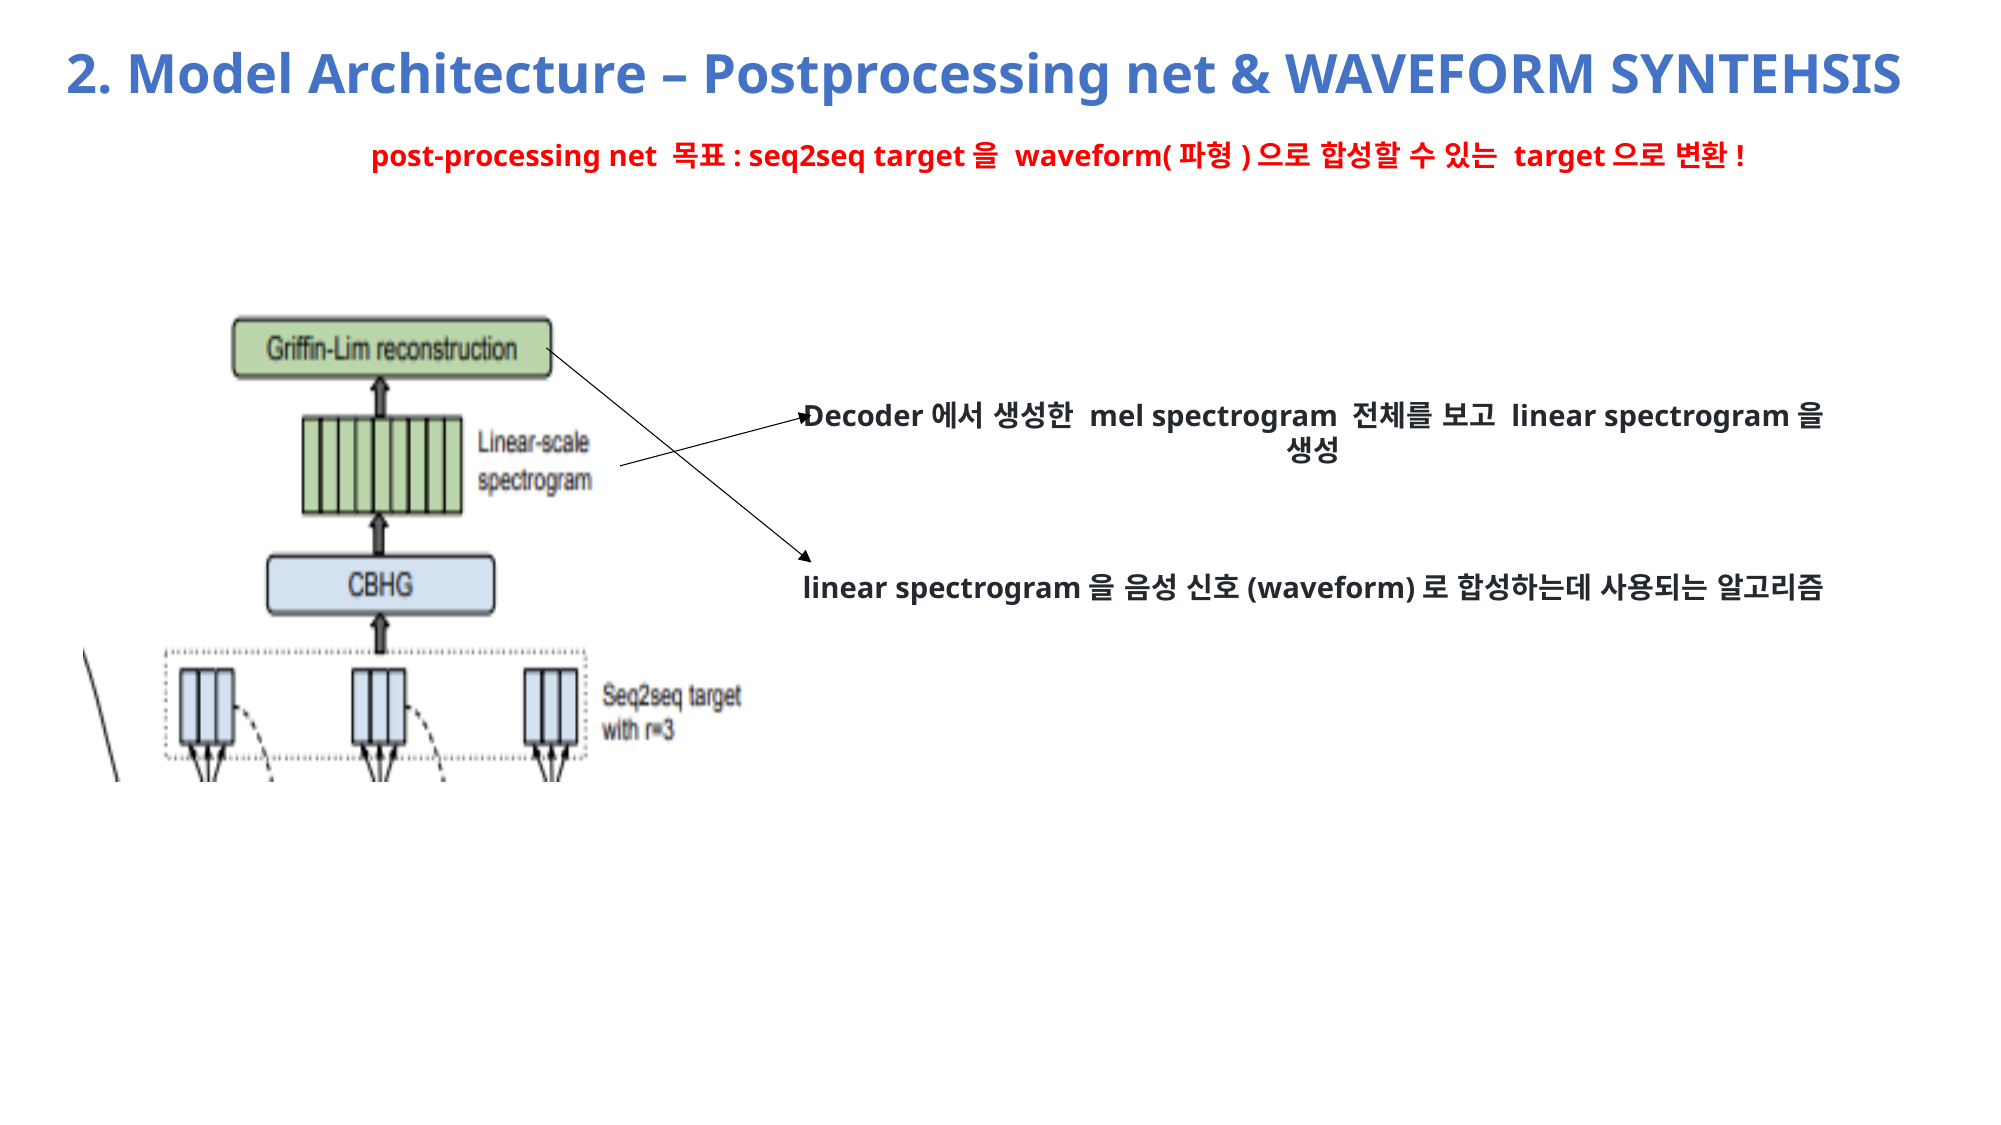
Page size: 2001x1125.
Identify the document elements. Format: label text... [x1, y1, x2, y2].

text_box post-processing net 목표: seq2seq target을 waveform(파형)으로 합성할 수 있는 target으로 변환! [355, 129, 1791, 250]
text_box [620, 415, 812, 466]
text_box linear spectrogram을 음성 신호(waveform)로 합성하는데 사용되는 알고리즘 [784, 562, 1844, 613]
text_box 2. Model Architecture – Postprocessing net & WAVEFORM SYNTEHSIS [51, 31, 1967, 112]
text_box Decoder에서 생성한 mel spectrogram 전체를 보고 linear spectrogram을 생성 [812, 389, 1844, 475]
picture [83, 200, 784, 782]
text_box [546, 347, 812, 563]
